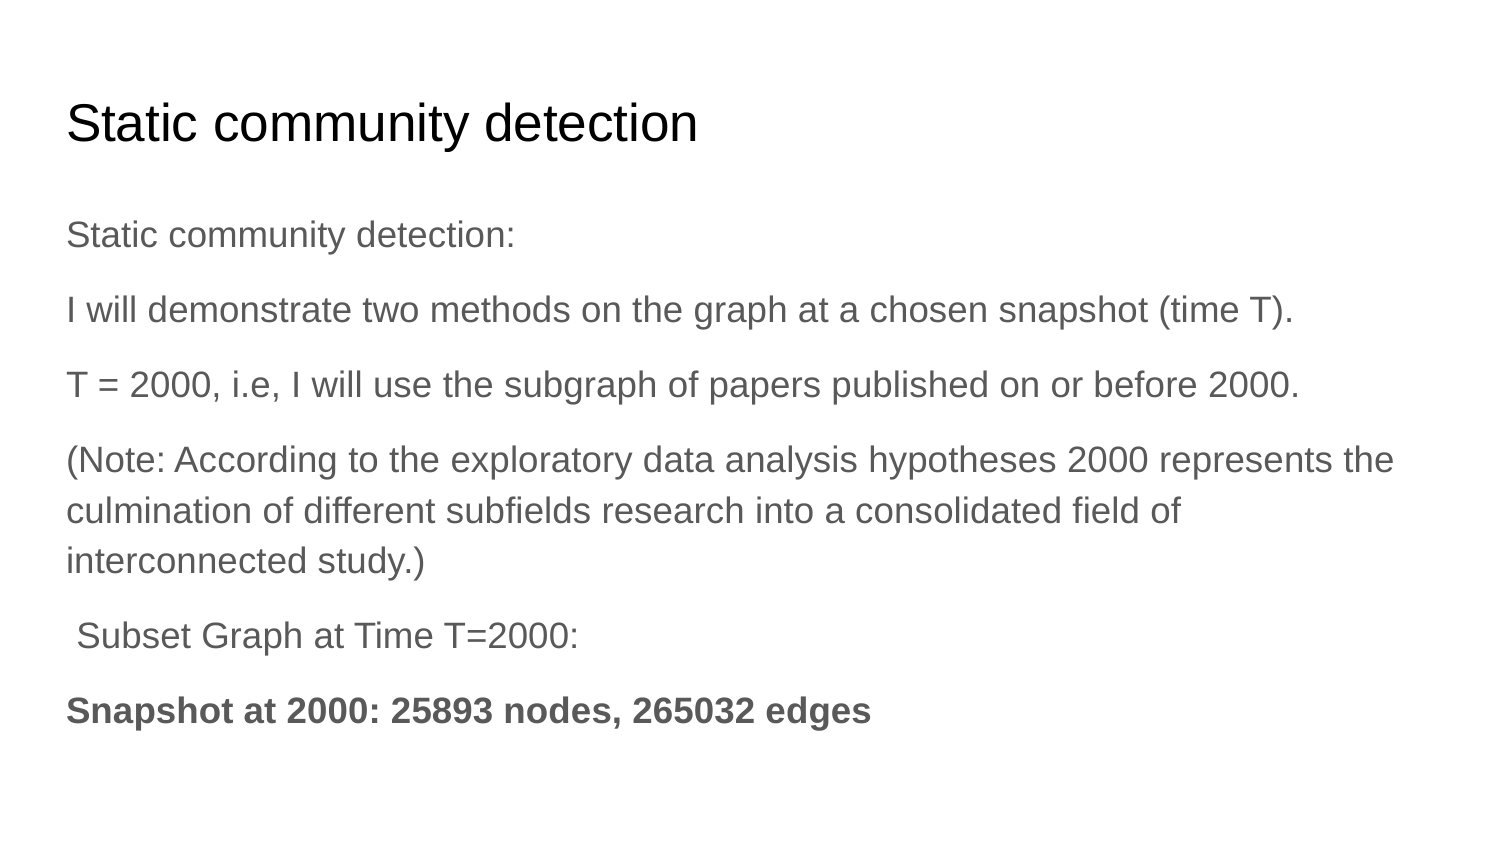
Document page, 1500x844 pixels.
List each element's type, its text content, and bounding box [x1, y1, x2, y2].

title Static community detection [51, 72, 1449, 167]
list Static community detection: I will demonstrate two methods on the graph at a chosen snapshot (time T). T = 2000, i.e, I will use the subgraph of papers published on or before 2000. (Note: According to the exploratory data analysis hypotheses 2000 represents the culmination of different subfields research into a consolidated field of interconnected study.) Subset Graph at Time T=2000: Snapshot at 2000: 25893 nodes, 265032 edges [51, 189, 1449, 750]
